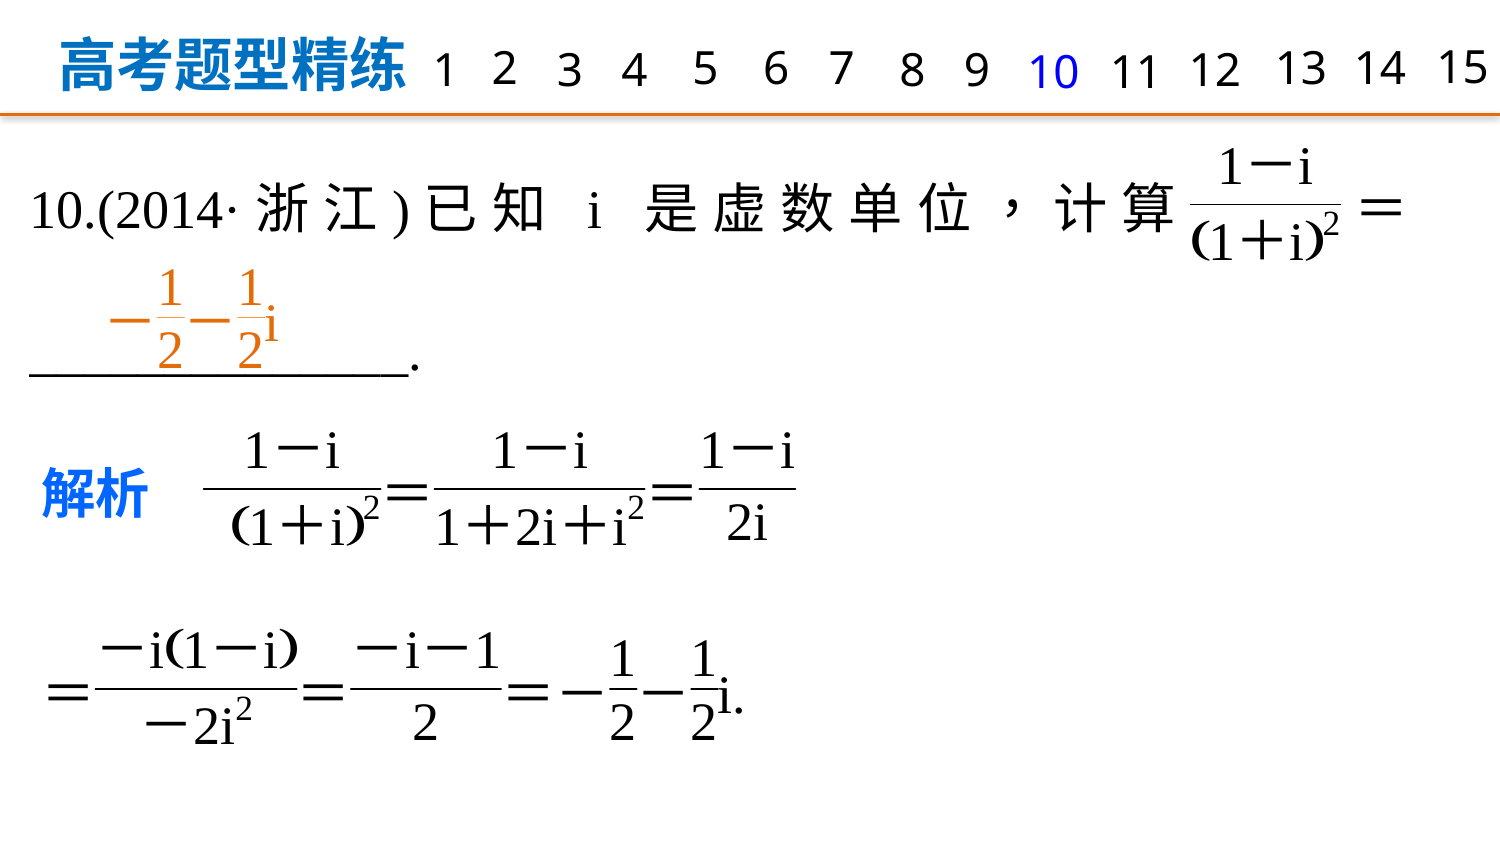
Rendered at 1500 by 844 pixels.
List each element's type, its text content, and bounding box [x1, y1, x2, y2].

text_box 9 [942, 36, 1011, 106]
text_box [29, 128, 1409, 612]
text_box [102, 256, 373, 455]
text_box 3 [535, 36, 602, 106]
text_box 6 [741, 35, 809, 105]
text_box 12 [1173, 36, 1257, 106]
text_box 4 [599, 36, 670, 106]
text_box 13 [1259, 35, 1341, 105]
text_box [40, 412, 1421, 844]
text_box 8 [877, 36, 945, 106]
text_box 2 [469, 35, 537, 105]
text_box 1 [410, 36, 475, 106]
text_box 5 [670, 35, 741, 105]
text_box 10 [1007, 41, 1094, 106]
text_box 高考题型精练 [43, 20, 423, 105]
text_box 14 [1338, 34, 1421, 105]
text_box 15 [1421, 33, 1500, 104]
text_box 11 [1090, 41, 1177, 106]
text_box 7 [806, 35, 877, 105]
